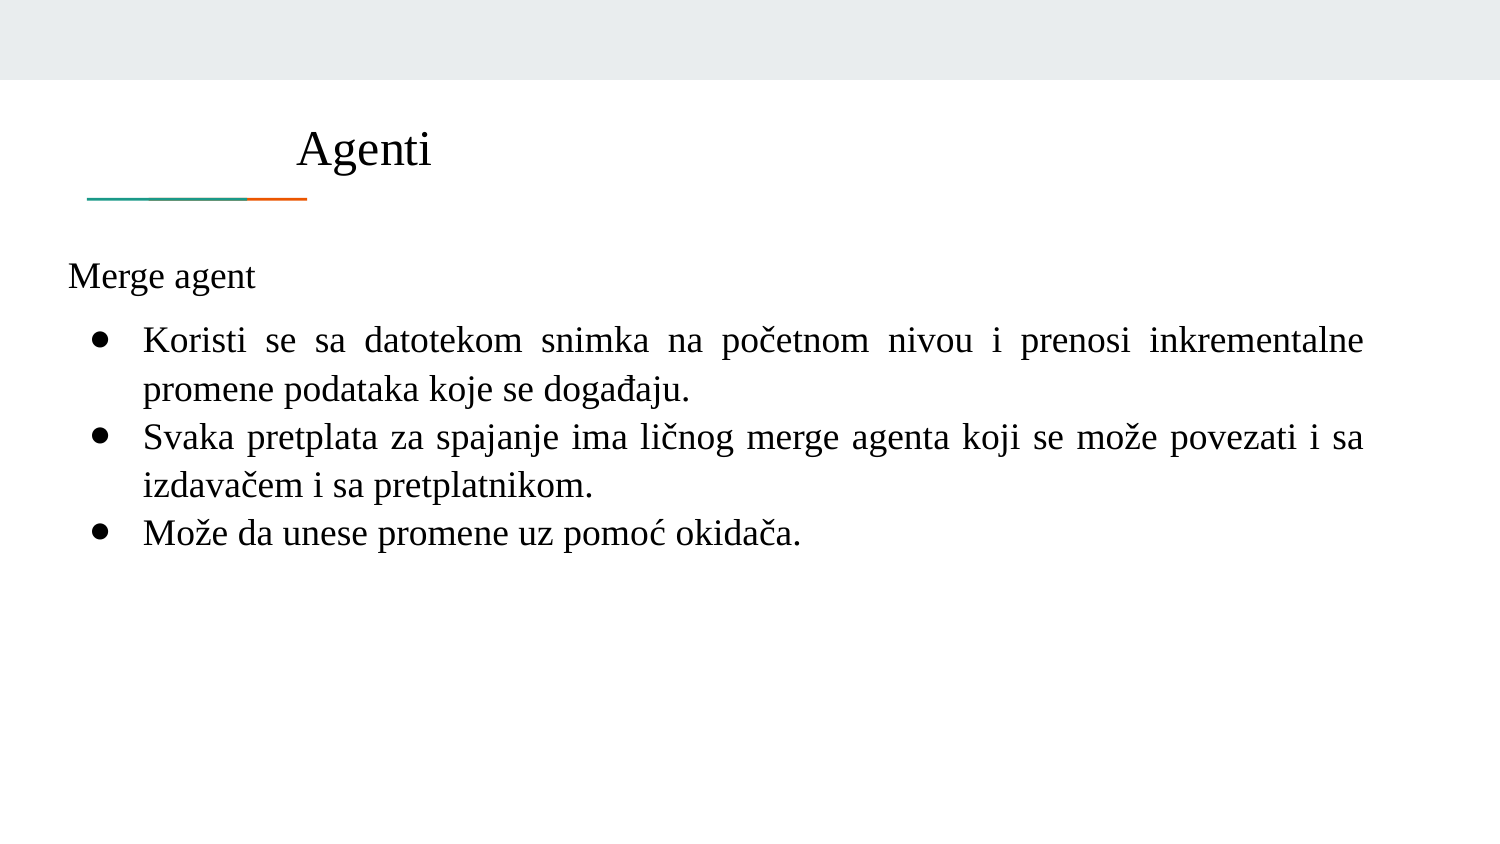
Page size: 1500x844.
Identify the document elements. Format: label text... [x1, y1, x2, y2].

text_box Agenti [281, 96, 1371, 233]
text_box Merge agent Koristi se sa datotekom snimka na početnom nivou i prenosi inkrementalne promene podataka koje se događaju. Svaka pretplata za spajanje ima ličnog merge agenta koji se može povezati i sa izdavačem i sa pretplatnikom. Može da unese promene uz pomoć okidača. [52, 232, 1381, 712]
